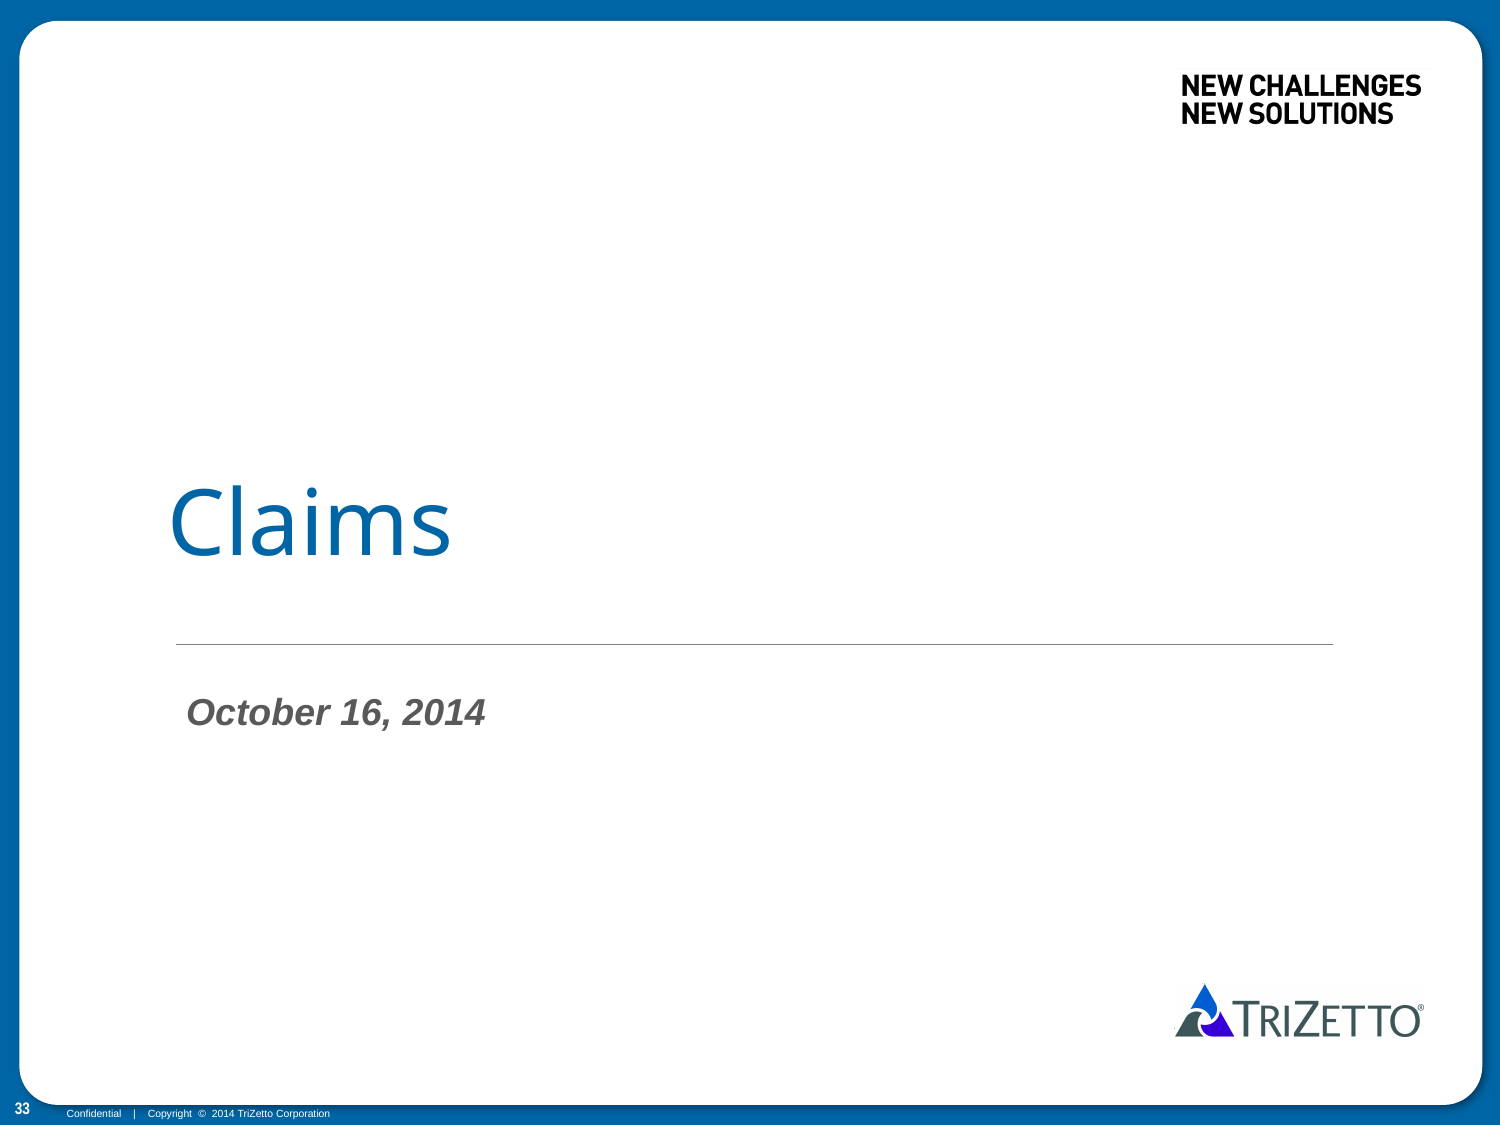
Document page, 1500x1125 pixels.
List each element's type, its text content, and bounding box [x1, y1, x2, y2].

text_box October 16, 2014 [171, 680, 1219, 741]
title Claims [152, 421, 1313, 631]
subtitle [152, 666, 1313, 727]
picture [1176, 68, 1430, 126]
picture [1174, 983, 1424, 1037]
